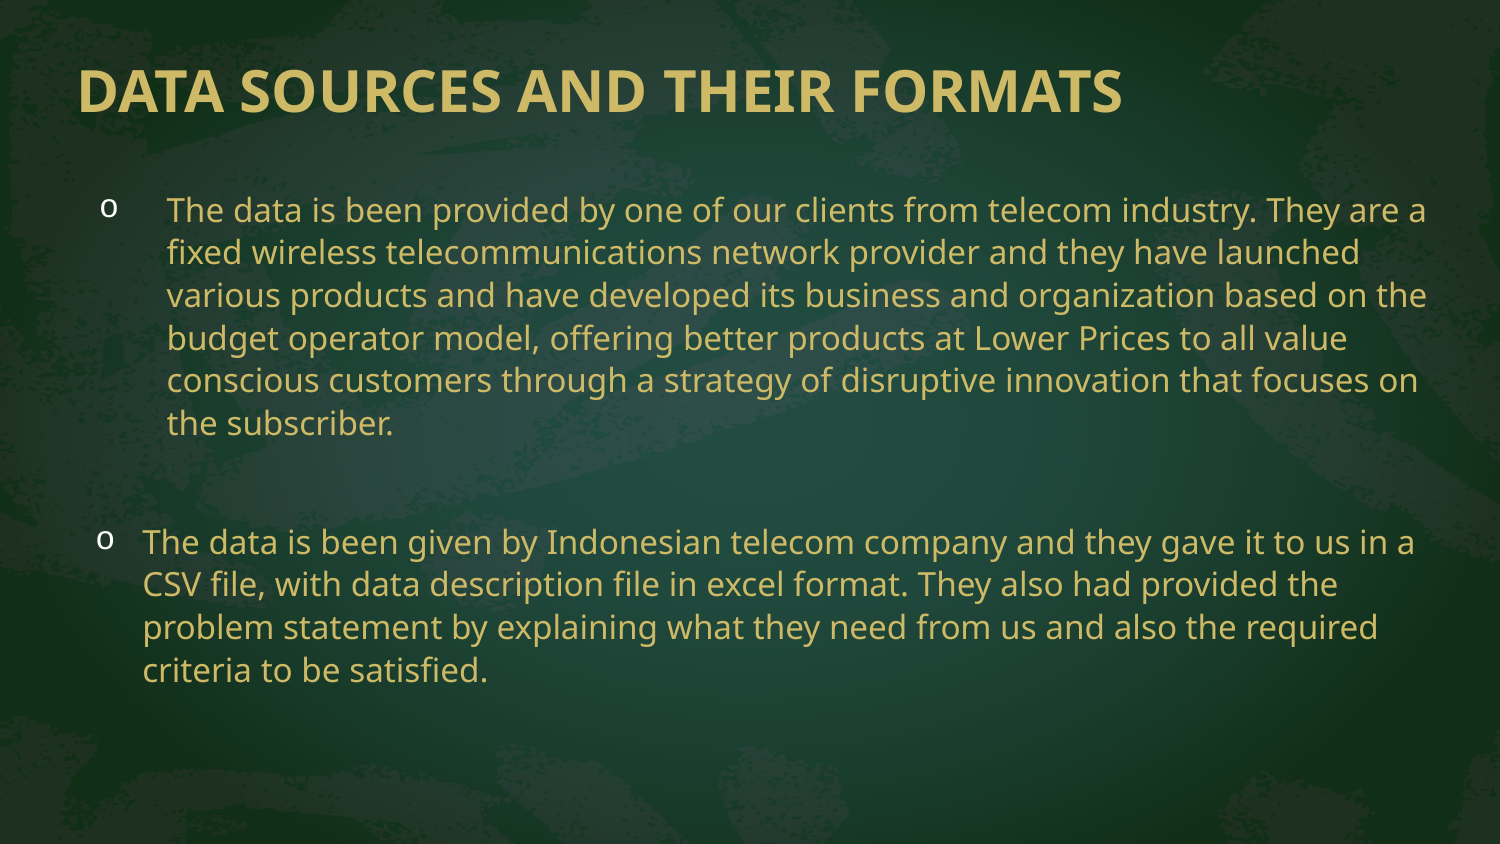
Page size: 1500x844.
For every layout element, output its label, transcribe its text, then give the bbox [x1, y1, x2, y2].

picture [0, 0, 1500, 844]
title DATA SOURCES AND THEIR FORMATS [61, 40, 1424, 140]
subtitle The data is been provided by one of our clients from telecom industry. They are a fixed wireless telecommunications network provider and they have launched various products and have developed its business and organization based on the budget operator model, offering better products at Lower Prices to all value conscious customers through a strategy of disruptive innovation that focuses on the subscriber. The data is been given by Indonesian telecom company and they gave it to us in a CSV file, with data description file in excel format. They also had provided the problem statement by explaining what they need from us and also the required criteria to be satisfied. [61, 170, 1456, 803]
